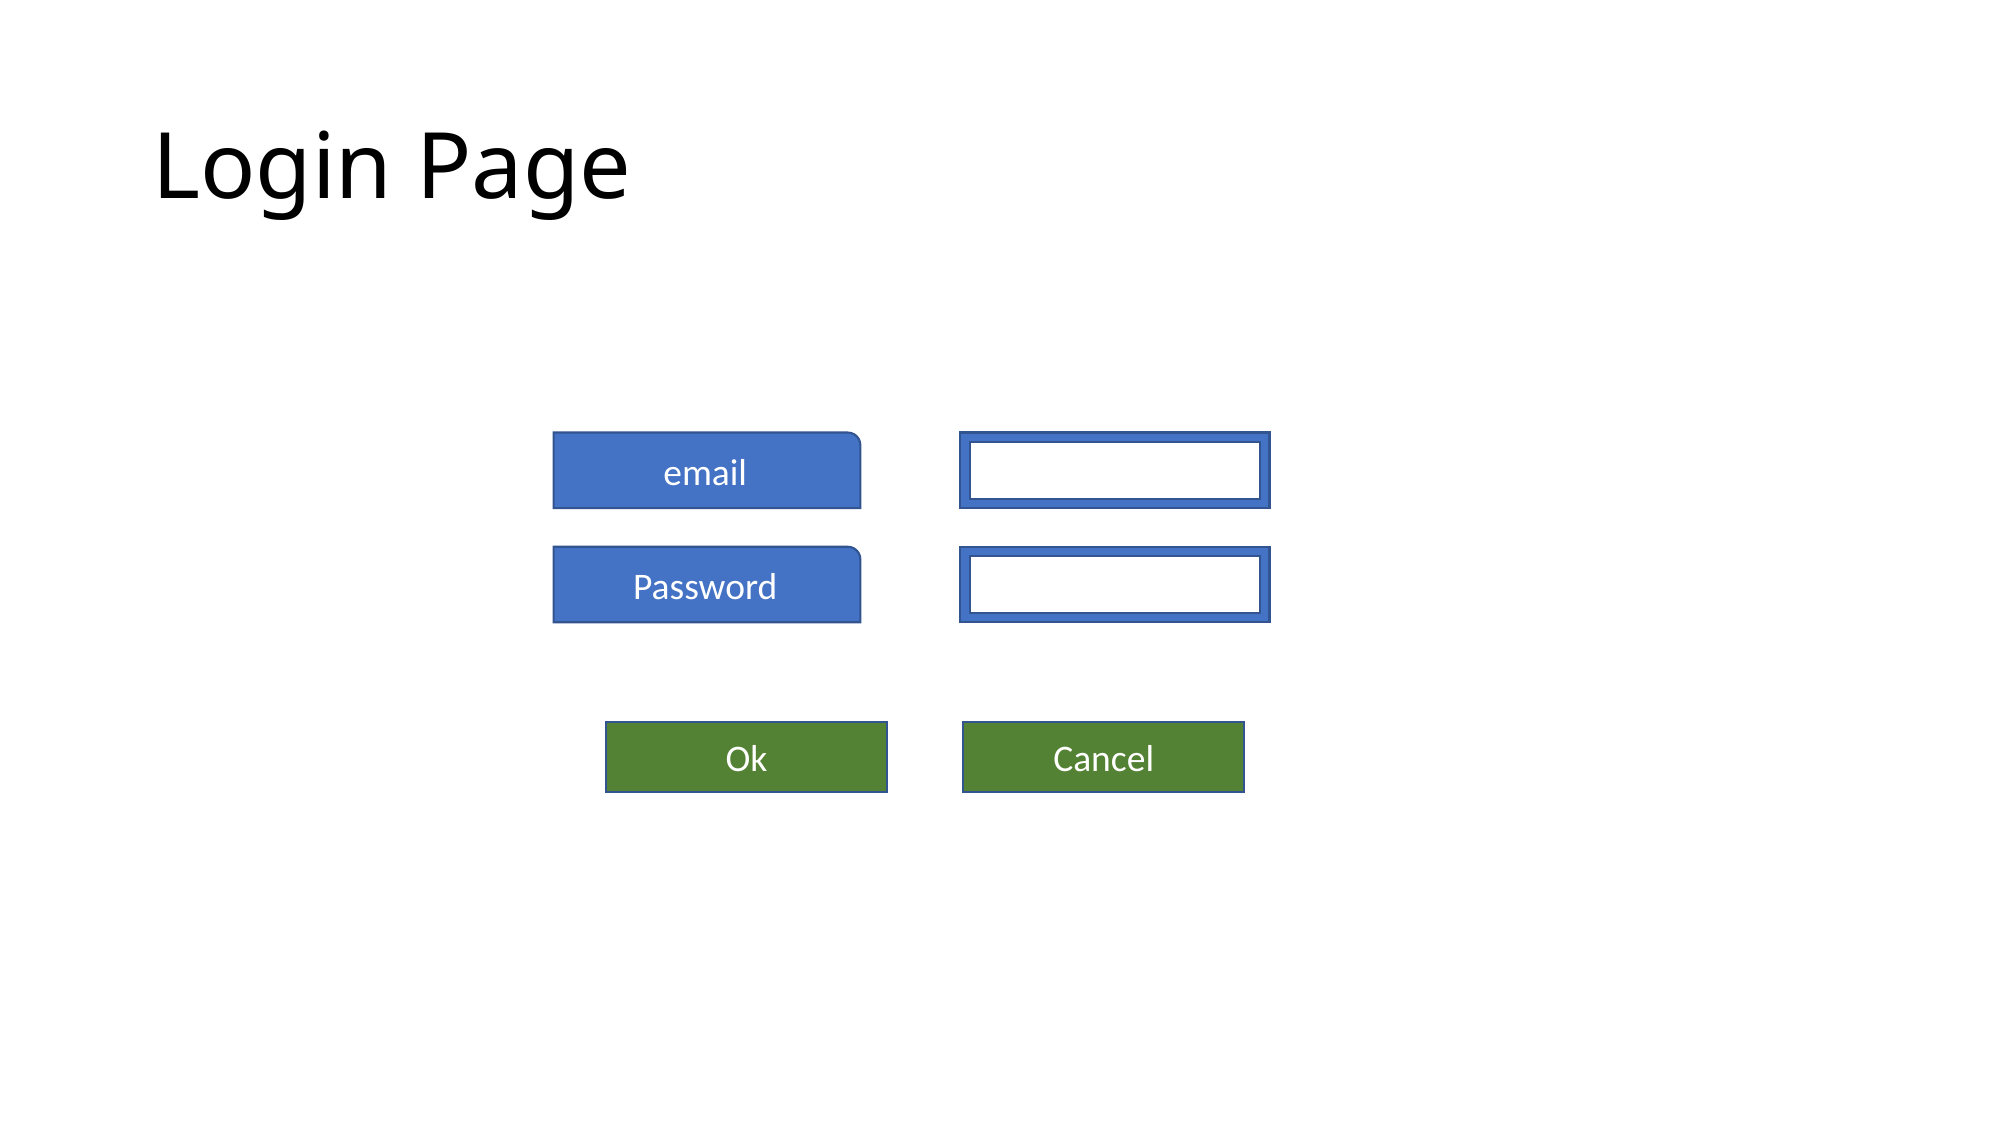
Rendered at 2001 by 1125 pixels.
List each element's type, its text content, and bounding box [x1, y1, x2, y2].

text_box Ok [605, 721, 888, 793]
title Login Page [137, 59, 1863, 278]
text_box Cancel [962, 721, 1245, 793]
text_box [959, 546, 1271, 623]
text_box [959, 431, 1271, 509]
text_box Password [552, 545, 862, 624]
text_box email [552, 431, 862, 510]
